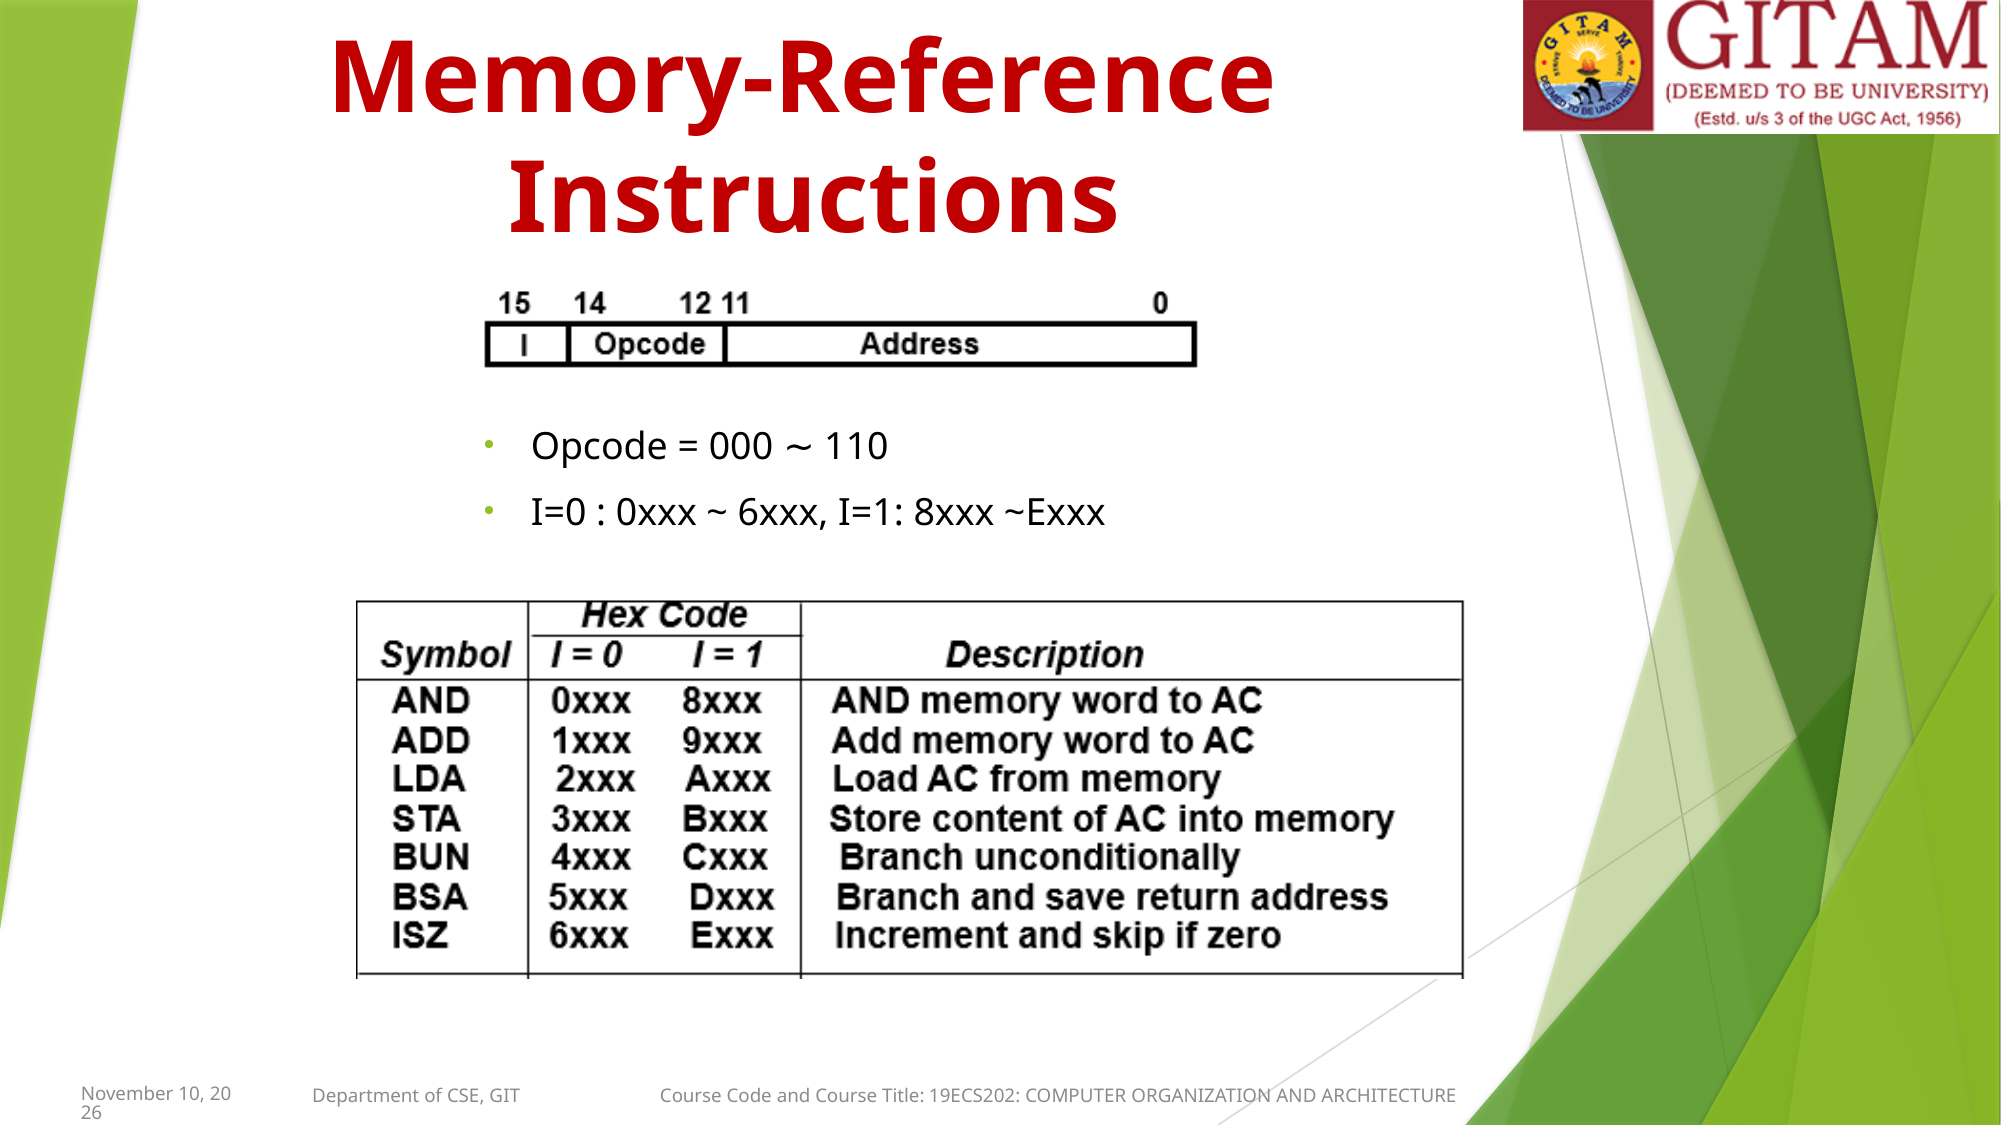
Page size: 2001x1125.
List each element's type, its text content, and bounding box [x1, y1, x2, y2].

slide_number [65, 1064, 255, 1125]
text_box Memory-Reference Instructions [0, 142, 1604, 261]
text_box Opcode = 000 ∼ 110 I=0 : 0xxx ~ 6xxx, I=1: 8xxx ~Exxx [468, 414, 1203, 575]
picture [356, 598, 1468, 979]
picture [1523, 0, 2000, 134]
footer Department of CSE, GIT Course Code and Course Title: 19ECS202: COMPUTER ORGANIZATION AND ARCHITECTURE [296, 1066, 1527, 1124]
picture [465, 278, 1203, 376]
